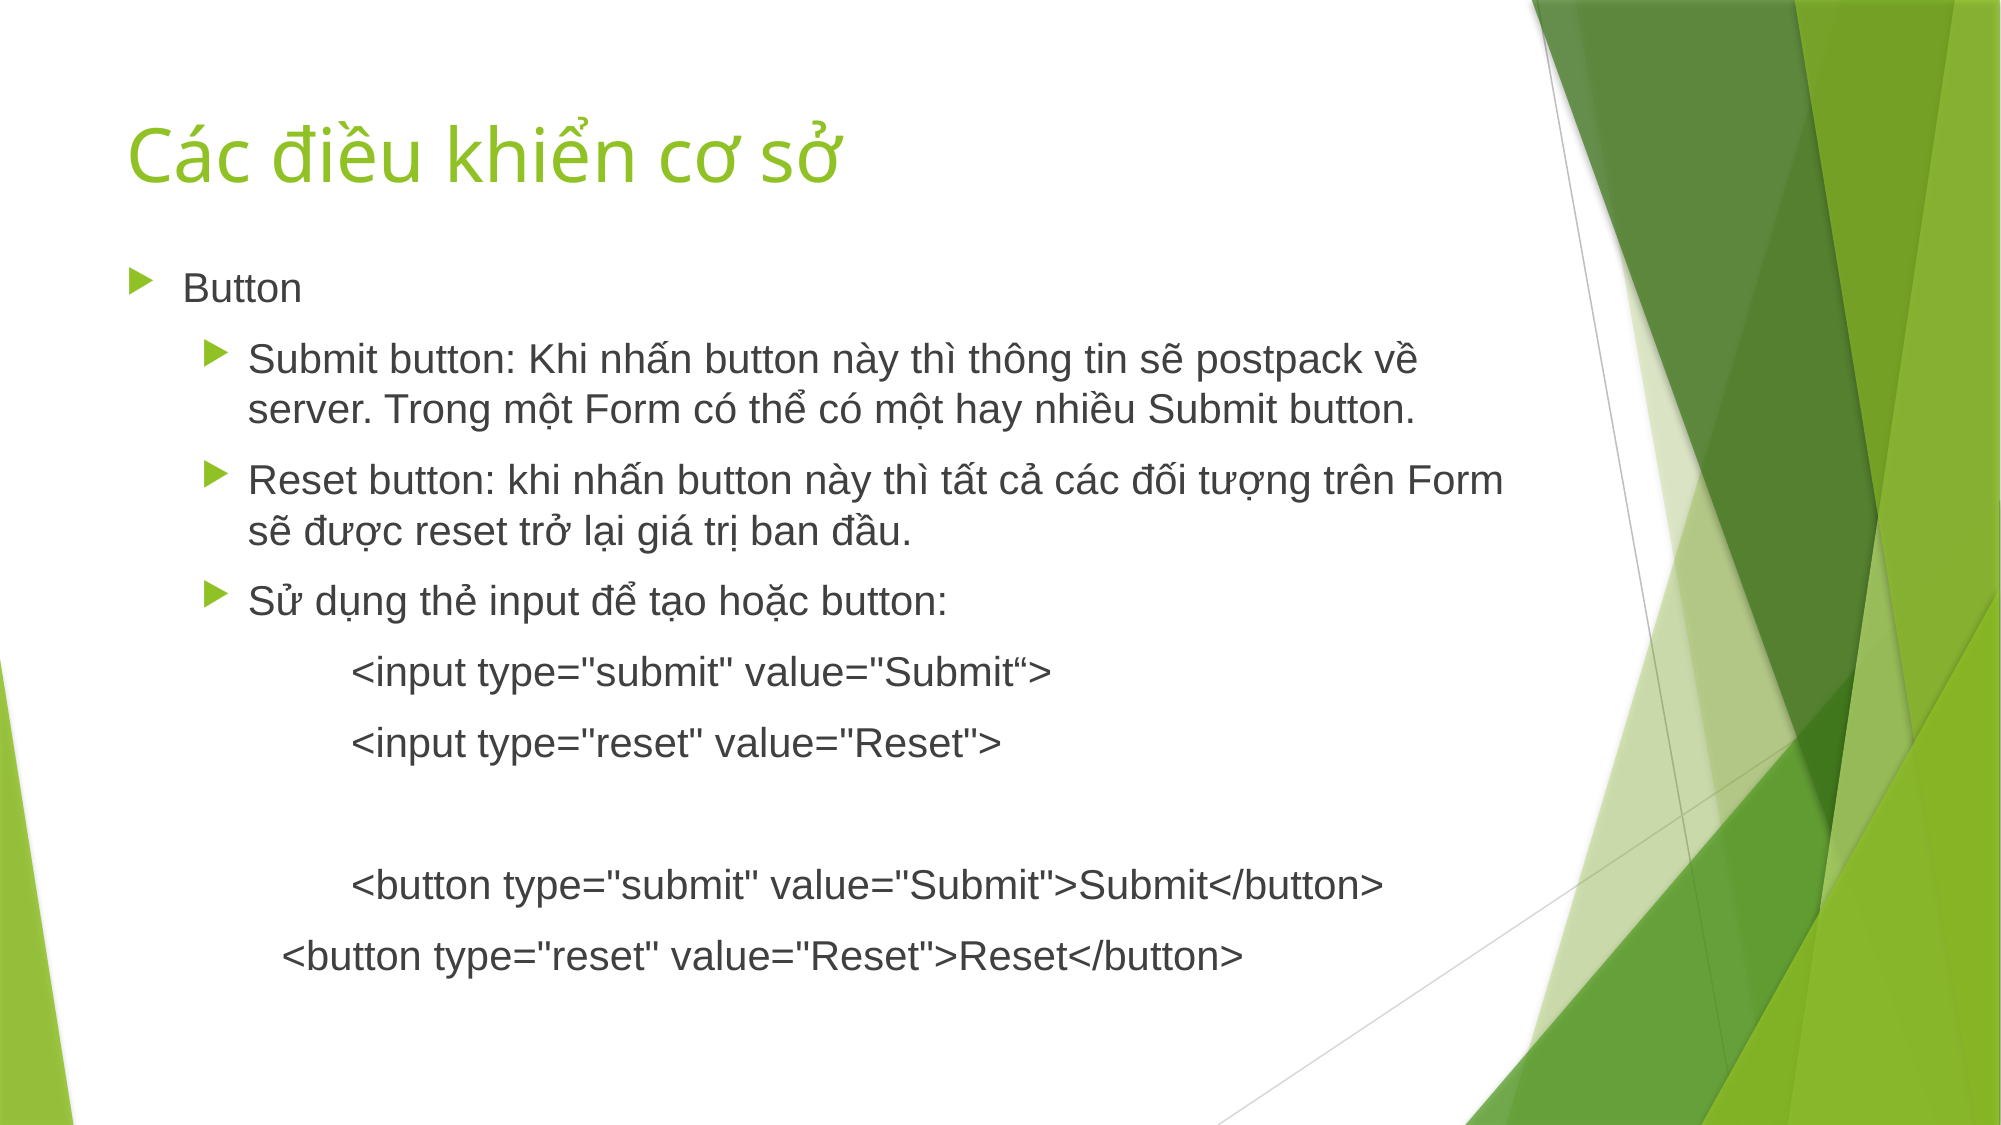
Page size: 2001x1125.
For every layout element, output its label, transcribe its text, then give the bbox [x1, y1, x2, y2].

list Button Submit button: Khi nhấn button này thì thông tin sẽ postpack về server. Trong một Form có thể có một hay nhiều Submit button. Reset button: khi nhấn button này thì tất cả các đối tượng trên Form sẽ được reset trở lại giá trị ban đầu. Sử dụng thẻ input để tạo hoặc button: <input type="submit" value="Submit“> <input type="reset" value="Reset"> <button type="submit" value="Submit">Submit</button> <button type="reset" value="Reset">Reset</button> [111, 253, 1522, 992]
title Các điều khiển cơ sở [111, 99, 1522, 215]
